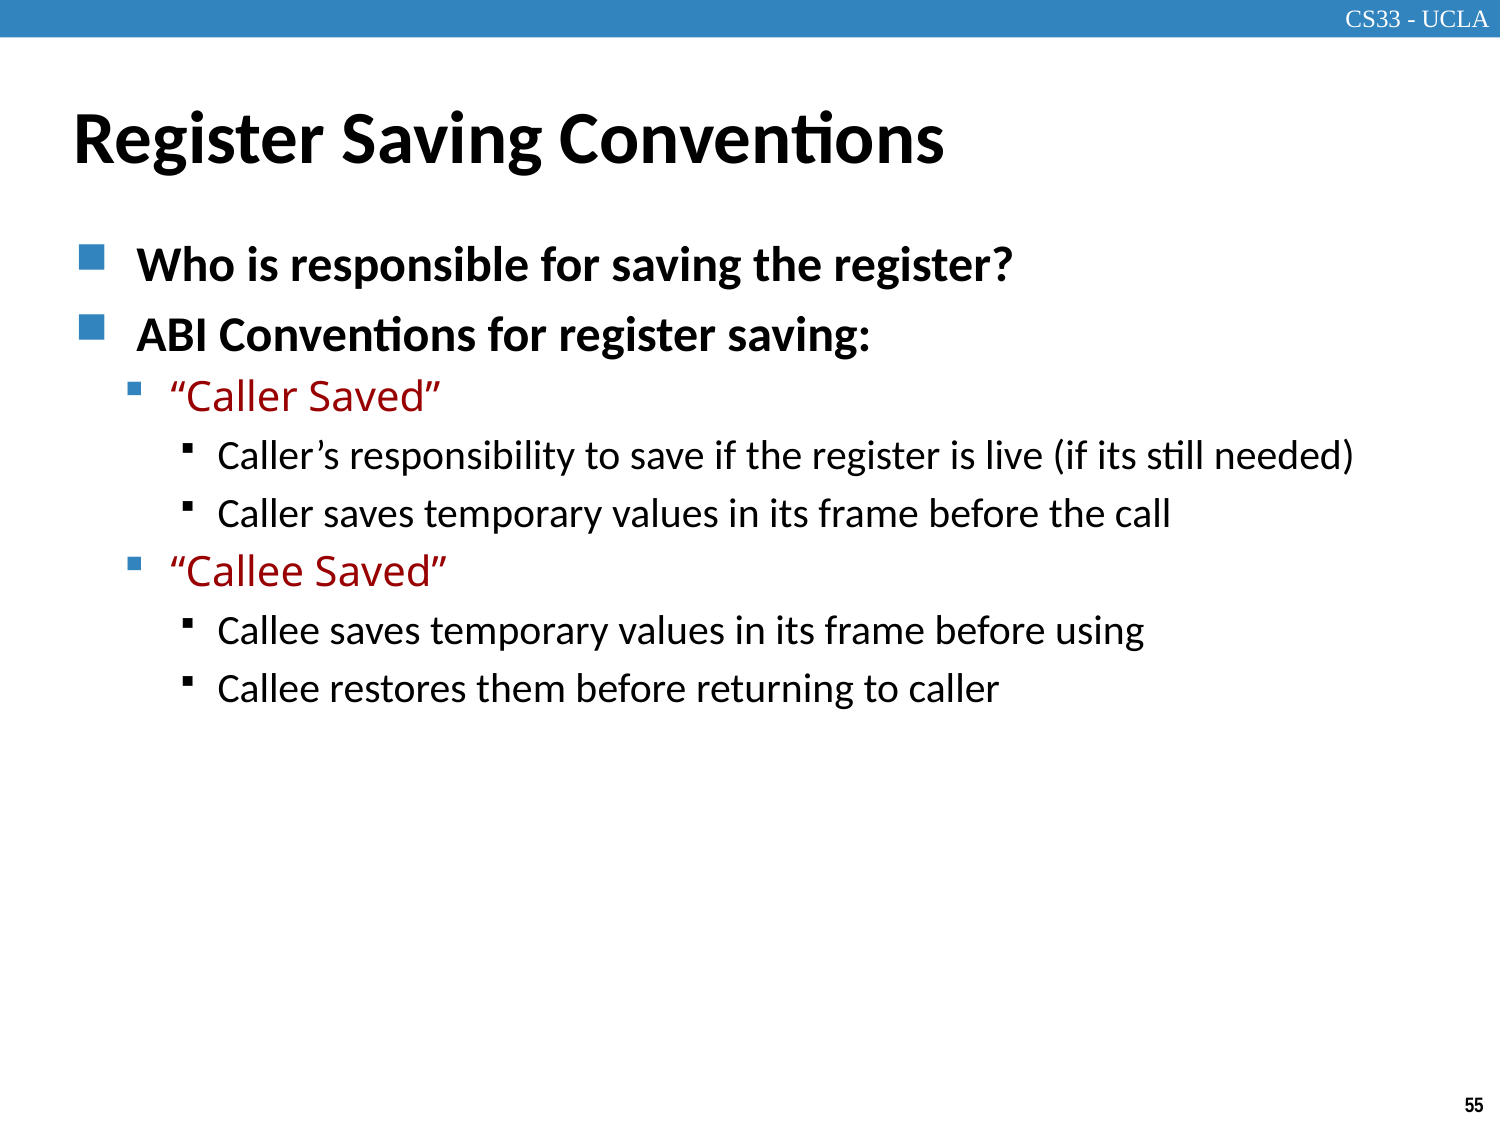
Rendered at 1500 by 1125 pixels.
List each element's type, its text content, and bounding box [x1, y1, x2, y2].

list Who is responsible for saving the register? ABI Conventions for register saving: “Caller Saved” Caller’s responsibility to save if the register is live (if its still needed) Caller saves temporary values in its frame before the call “Callee Saved” Callee saves temporary values in its frame before using Callee restores them before returning to caller [64, 223, 1413, 1040]
title Register Saving Conventions [58, 71, 1305, 197]
